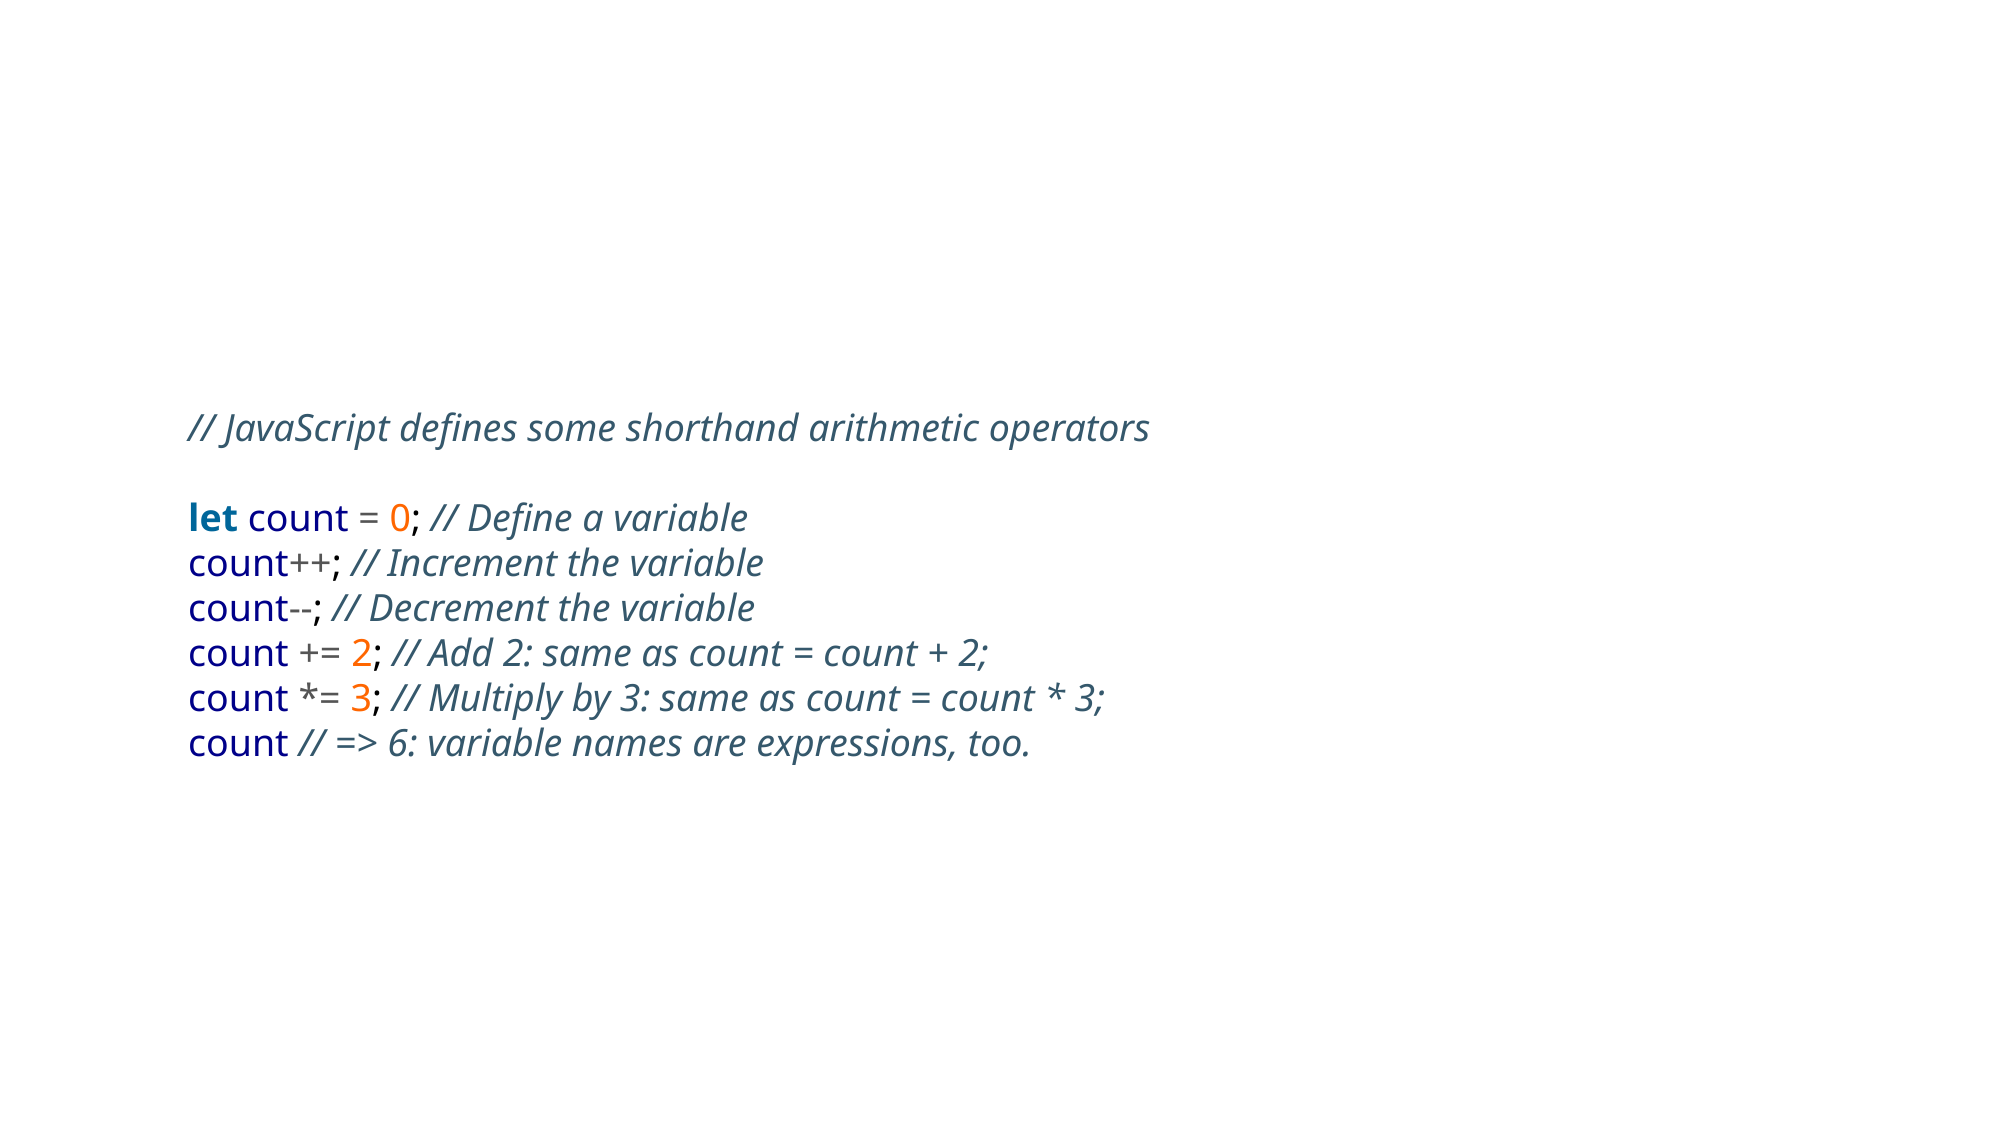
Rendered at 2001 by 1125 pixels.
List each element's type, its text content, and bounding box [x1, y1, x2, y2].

text_box // JavaScript defines some shorthand arithmetic operators let count = 0; // Define a variable count++; // Increment the variable count--; // Decrement the variable count += 2; // Add 2: same as count = count + 2; count *= 3; // Multiply by 3: same as count = count * 3; count // => 6: variable names are expressions, too. [173, 396, 1500, 771]
